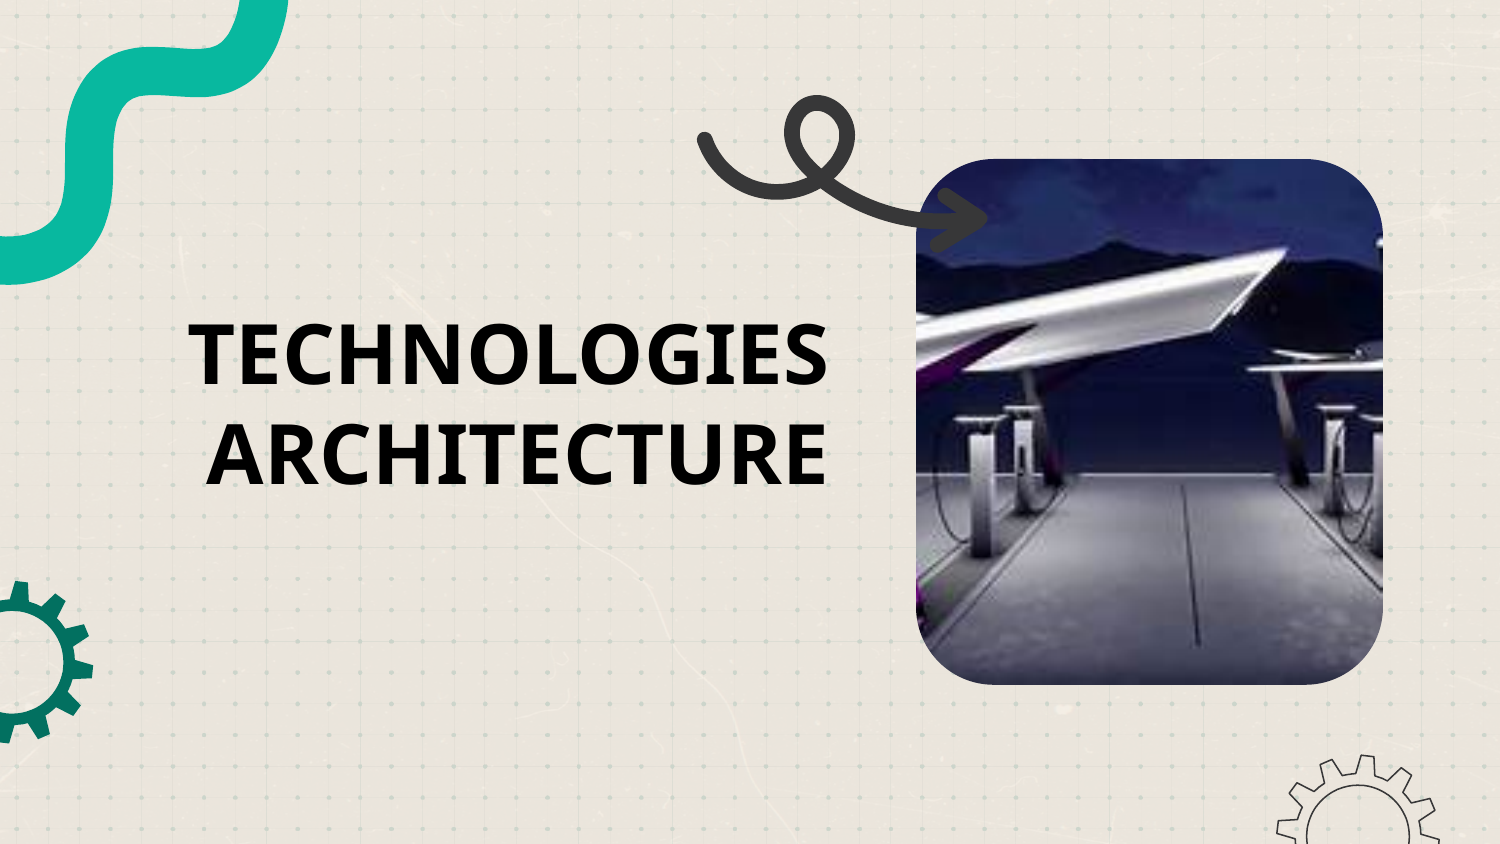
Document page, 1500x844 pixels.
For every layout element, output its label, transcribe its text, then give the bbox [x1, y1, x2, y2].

title TECHNOLOGIES ARCHITECTURE [114, 371, 845, 517]
picture [915, 158, 1384, 686]
text_box [696, 95, 910, 227]
